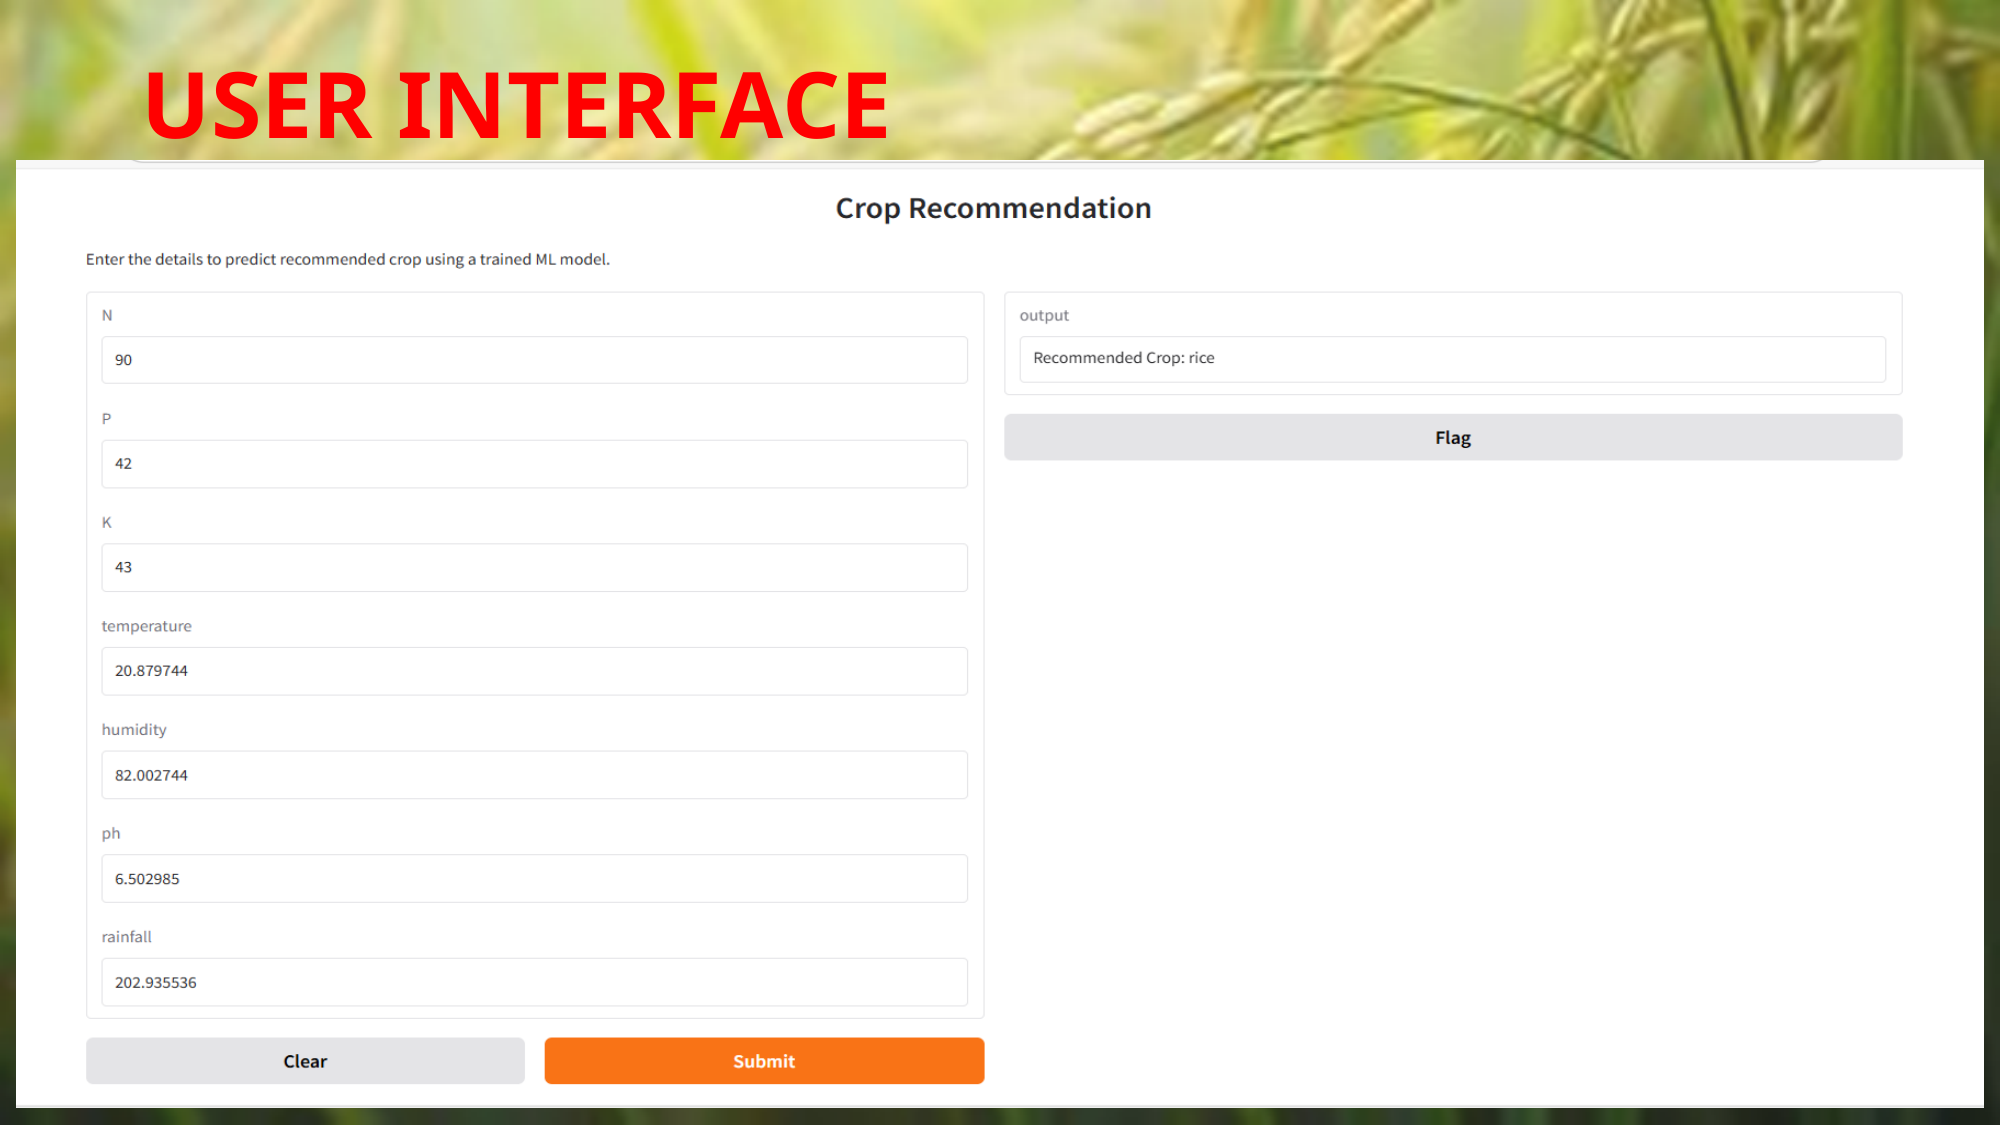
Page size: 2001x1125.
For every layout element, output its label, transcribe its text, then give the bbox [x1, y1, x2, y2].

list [16, 160, 1984, 1108]
title USER INTERFACE [126, 0, 1852, 160]
